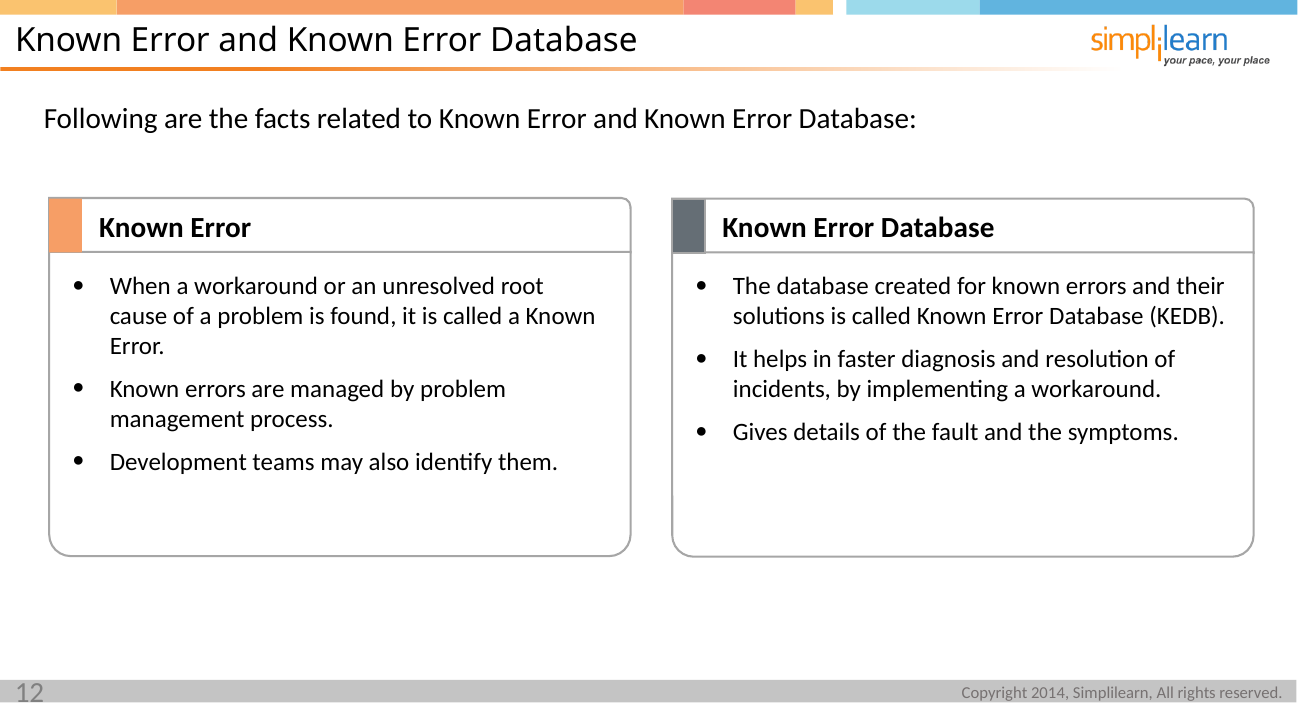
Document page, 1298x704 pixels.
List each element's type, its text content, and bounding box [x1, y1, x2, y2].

list Known Error [84, 204, 631, 258]
picture [1089, 15, 1270, 71]
list The database created for known errors and their solutions is called Known Error Database (KEDB). It helps in faster diagnosis and resolution of incidents, by implementing a workaround. Gives details of the fault and the symptoms. [680, 262, 1243, 499]
list When a workaround or an unresolved root cause of a problem is found, it is called a Known Error. Known errors are managed by problem management process. Development teams may also identify them. [57, 261, 621, 499]
text_box Following are the facts related to Known Error and Known Error Database: [29, 96, 1269, 172]
list Known Error Database [707, 205, 1254, 258]
list Known Error and Known Error Database [0, 14, 1062, 67]
